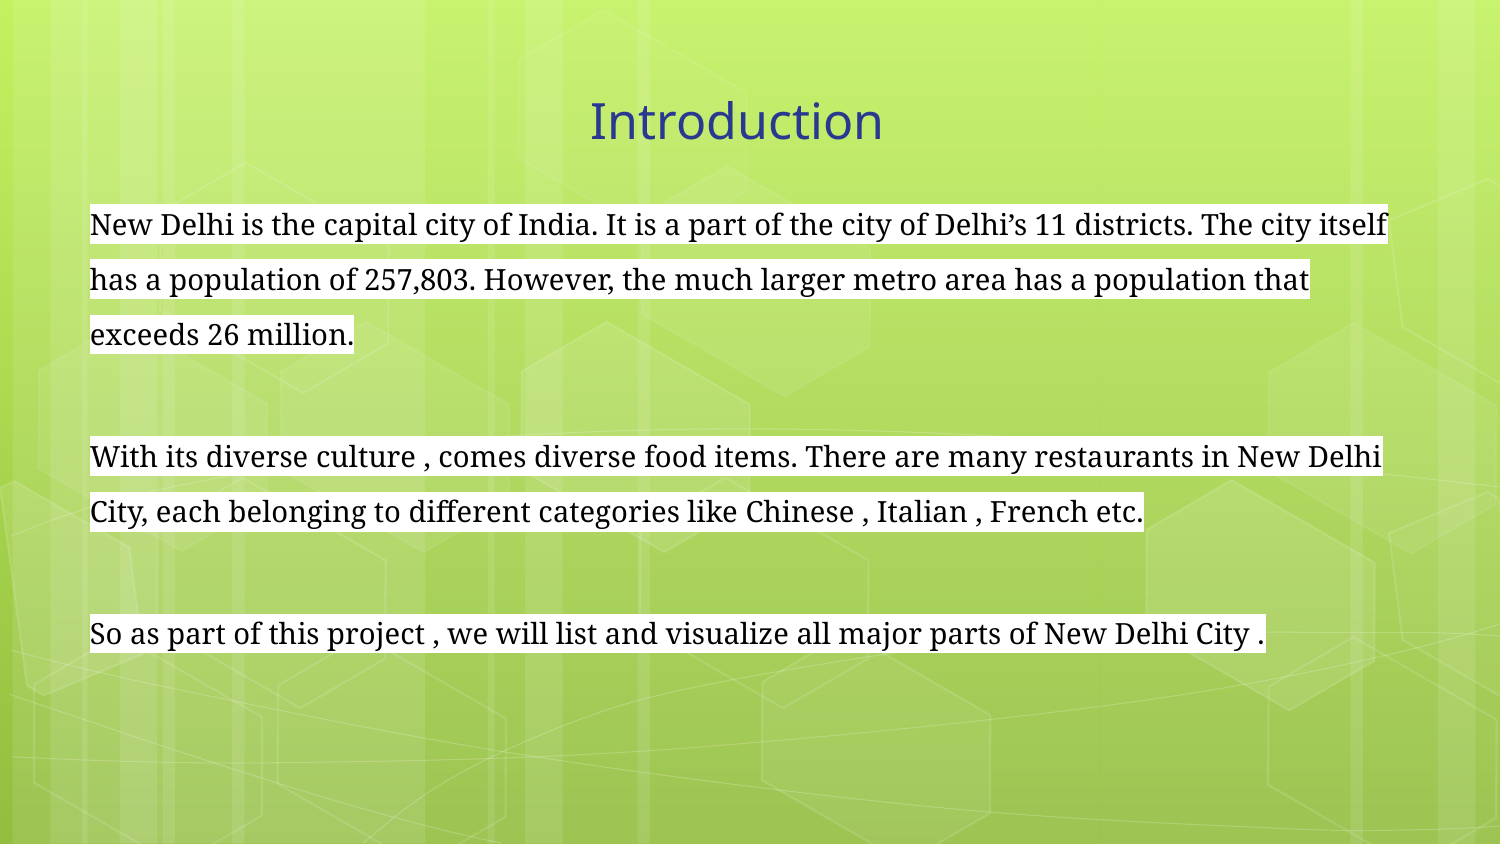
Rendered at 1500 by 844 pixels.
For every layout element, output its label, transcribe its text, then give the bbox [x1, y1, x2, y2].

text_box Introduction [65, 87, 1411, 172]
text_box New Delhi is the capital city of India. It is a part of the city of Delhi’s 11 districts. The city itself has a population of 257,803. However, the much larger metro area has a population that exceeds 26 million. With its diverse culture , comes diverse food items. There are many restaurants in New Delhi City, each belonging to different categories like Chinese , Italian , French etc. So as part of this project , we will list and visualize all major parts of New Delhi City . [74, 171, 1411, 748]
